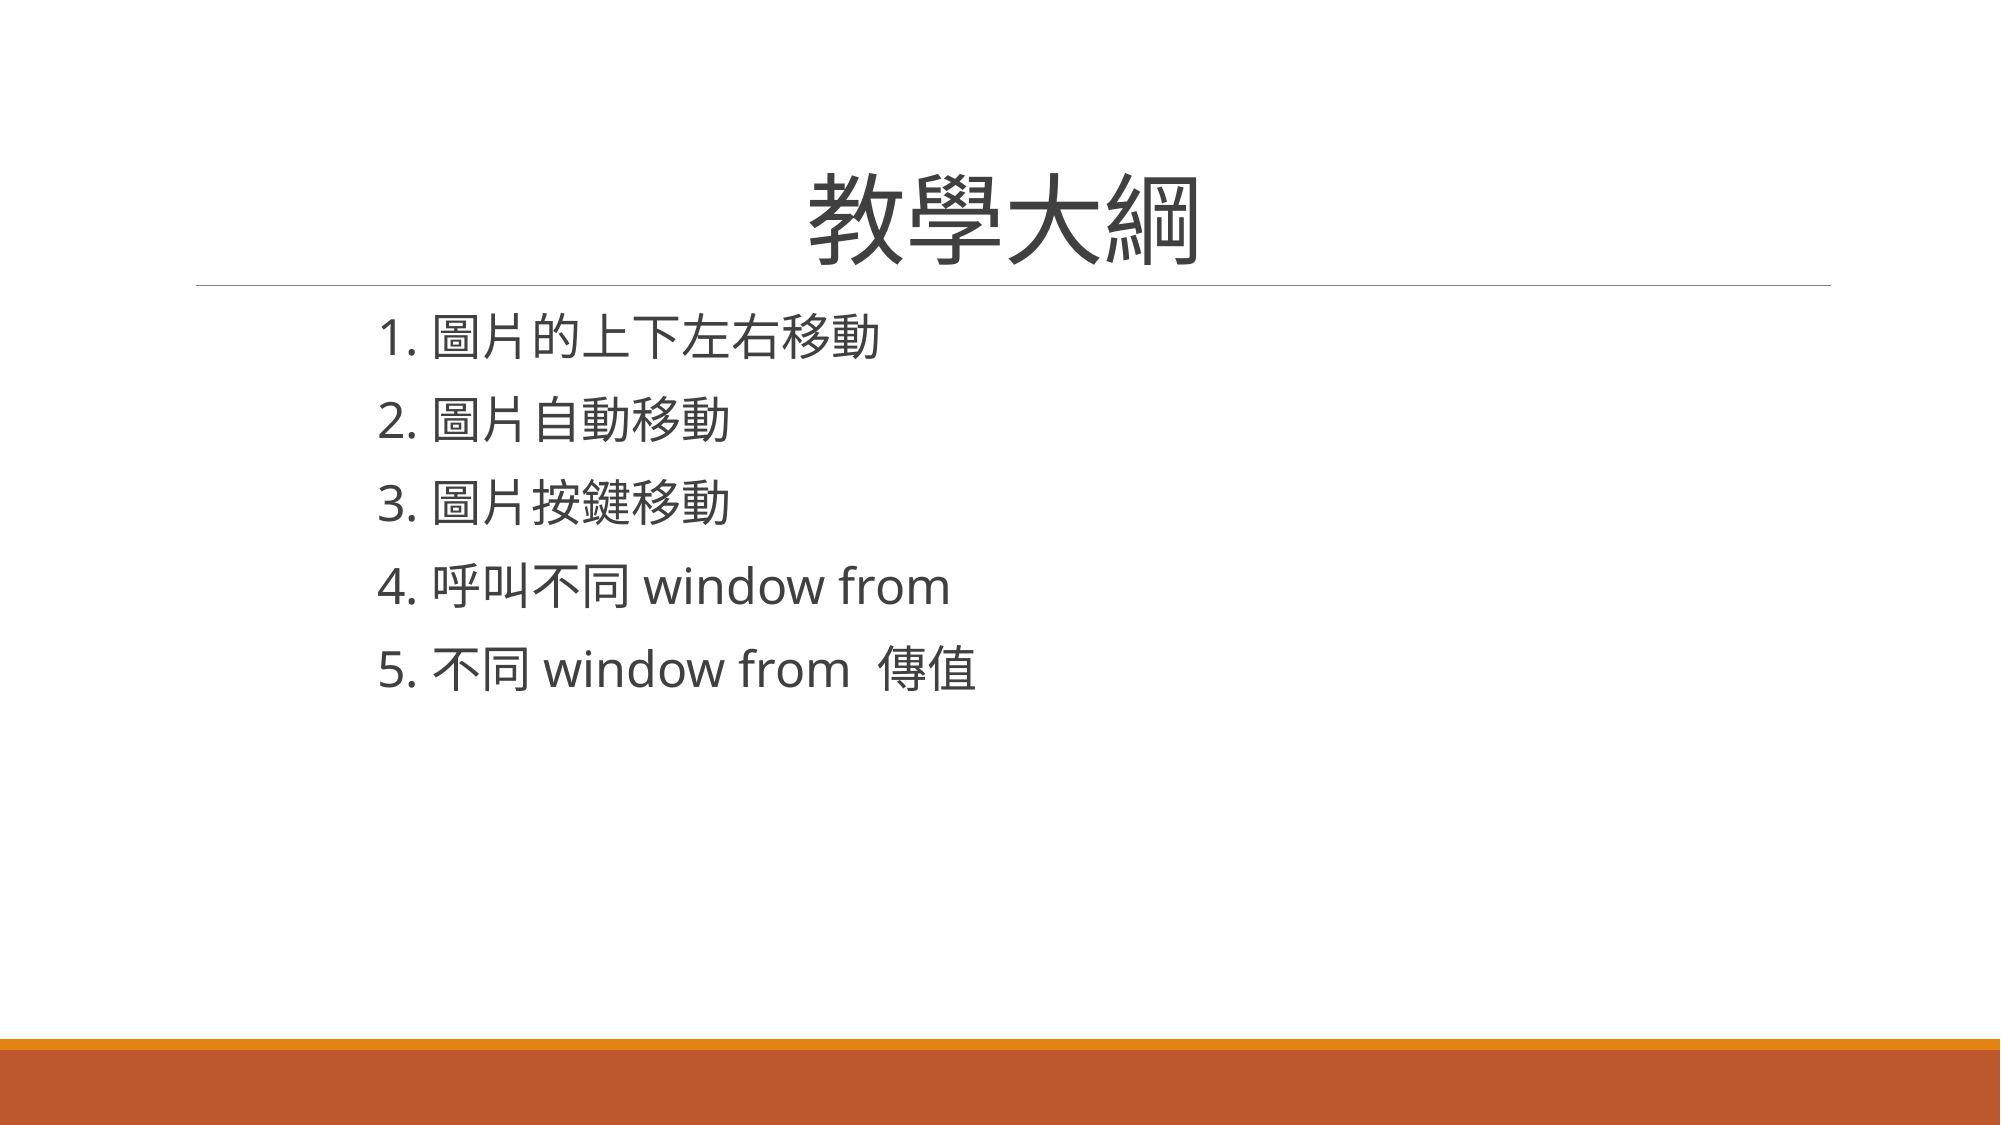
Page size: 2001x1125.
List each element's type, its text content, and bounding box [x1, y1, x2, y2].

list 1.圖片的上下左右移動 2.圖片自動移動 3.圖片按鍵移動 4.呼叫不同window from 5.不同window from 傳值 [377, 304, 1788, 942]
title 教學大綱 [180, 47, 1830, 285]
